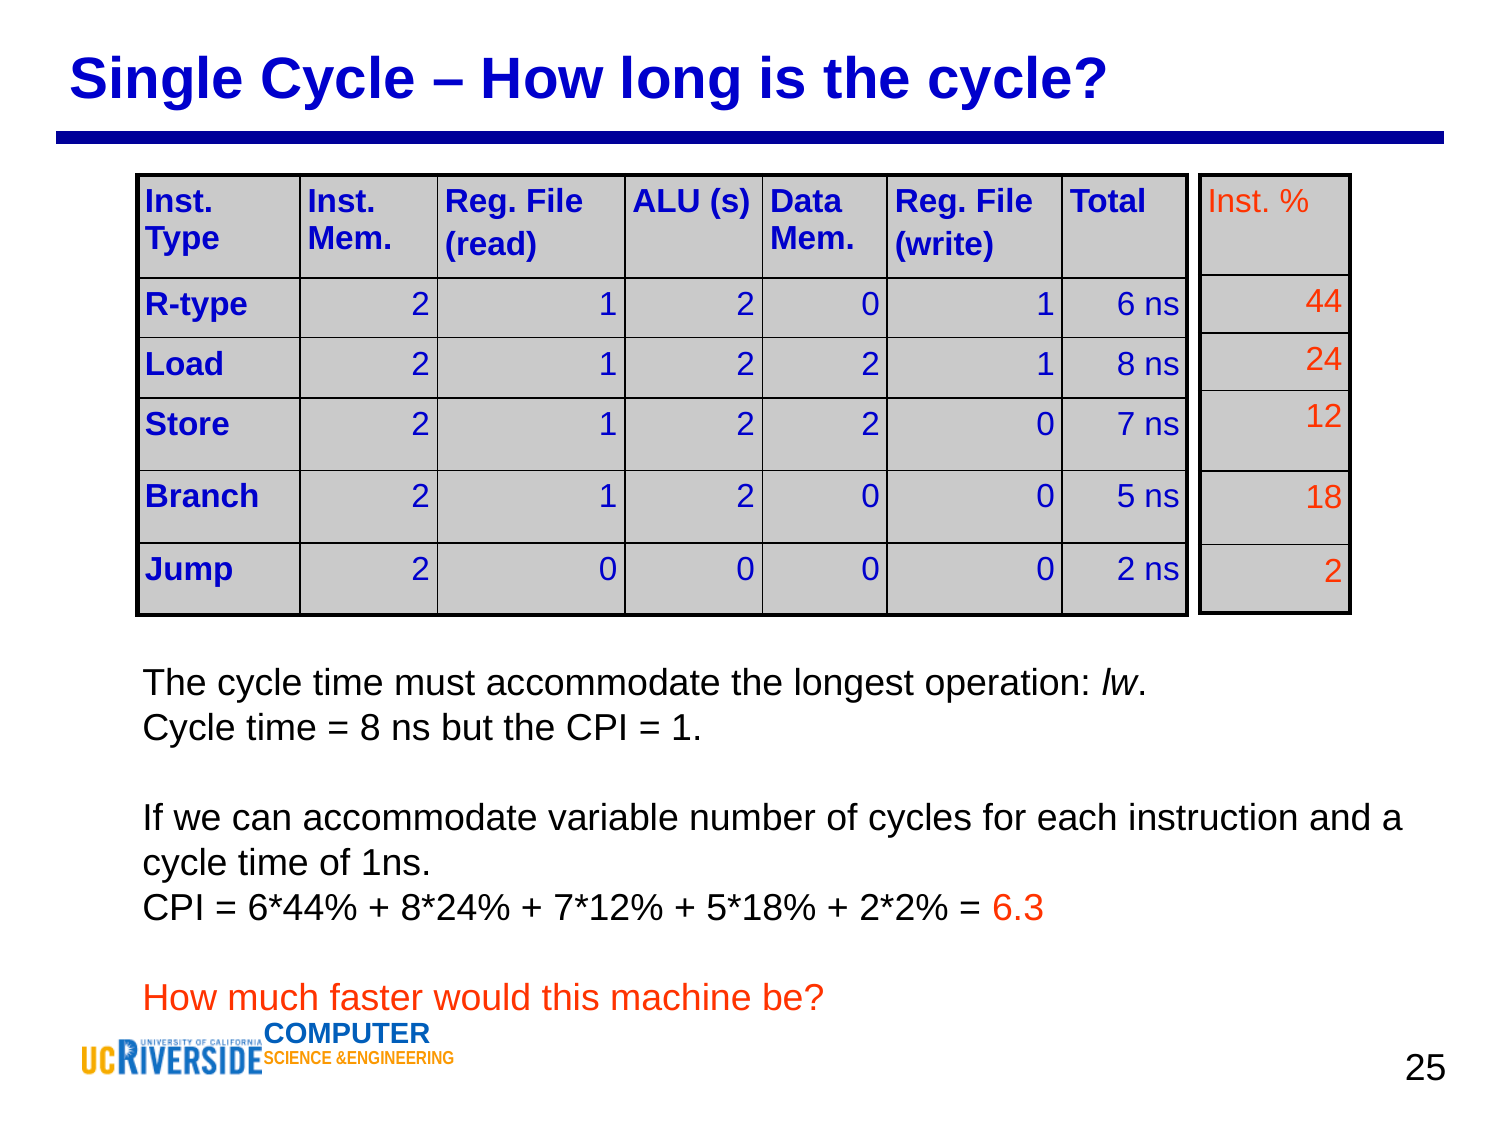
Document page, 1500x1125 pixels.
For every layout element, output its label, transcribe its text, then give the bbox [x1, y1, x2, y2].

picture [82, 1025, 262, 1089]
table_cell 1 [438, 338, 624, 397]
table_header Reg. File (write) [888, 177, 1061, 277]
table_header Reg. File (read) [438, 177, 624, 277]
table_cell 1 [888, 279, 1061, 337]
table_cell 6 ns [1063, 279, 1185, 337]
table_cell 24 [1202, 334, 1348, 390]
table_cell Load [140, 338, 299, 397]
table_cell Jump [140, 544, 299, 613]
table_cell 2 [301, 399, 437, 470]
table_cell 0 [888, 471, 1061, 542]
table_cell 2 [301, 338, 437, 397]
table_cell 12 [1202, 391, 1348, 470]
table_cell 2 ns [1063, 544, 1185, 613]
table_cell 1 [438, 471, 624, 542]
table_header ALU (s) [626, 177, 762, 277]
table_cell 18 [1202, 472, 1348, 544]
table_cell 2 [1202, 545, 1348, 611]
table_cell 2 [626, 399, 762, 470]
slide_number ‹#› [1397, 1035, 1457, 1125]
table_cell 2 [763, 399, 886, 470]
table_header Inst. % [1202, 177, 1348, 274]
table_cell 2 [626, 338, 762, 397]
table_cell 0 [438, 544, 624, 613]
table_cell Branch [140, 471, 299, 542]
table_cell 5 ns [1063, 471, 1185, 542]
table_cell 2 [626, 471, 762, 542]
table_cell 7 ns [1063, 399, 1185, 470]
table_cell R-type [140, 279, 299, 337]
table_cell 0 [763, 544, 886, 613]
text_box The cycle time must accommodate the longest operation: lw. Cycle time = 8 ns but the CPI = 1. If we can accommodate variable number of cycles for each instruction and a cycle time of 1ns. CPI = 6*44% + 8*24% + 7*12% + 5*18% + 2*2% = 6.3 How much faster would this machine be? [134, 649, 1413, 1025]
table_cell 2 [301, 471, 437, 542]
table_cell 0 [763, 279, 886, 337]
table_cell 2 [301, 544, 437, 613]
table_cell 2 [763, 338, 886, 397]
table_cell Store [140, 399, 299, 470]
table_header Inst. Mem. [301, 177, 437, 277]
table_cell 44 [1202, 276, 1348, 332]
title Single Cycle – How long is the cycle? [62, 24, 1313, 125]
table_cell 2 [626, 279, 762, 337]
table_cell 1 [888, 338, 1061, 397]
table_cell 1 [438, 399, 624, 470]
table_cell 0 [626, 544, 762, 613]
table_cell 0 [888, 399, 1061, 470]
table_cell 8 ns [1063, 338, 1185, 397]
table_cell 2 [301, 279, 437, 337]
table_cell 1 [438, 279, 624, 337]
table_cell 0 [888, 544, 1061, 613]
table_header Inst. Type [140, 177, 299, 277]
table_header Total [1063, 177, 1185, 277]
table_cell 0 [763, 471, 886, 542]
table_header Data Mem. [763, 177, 886, 277]
